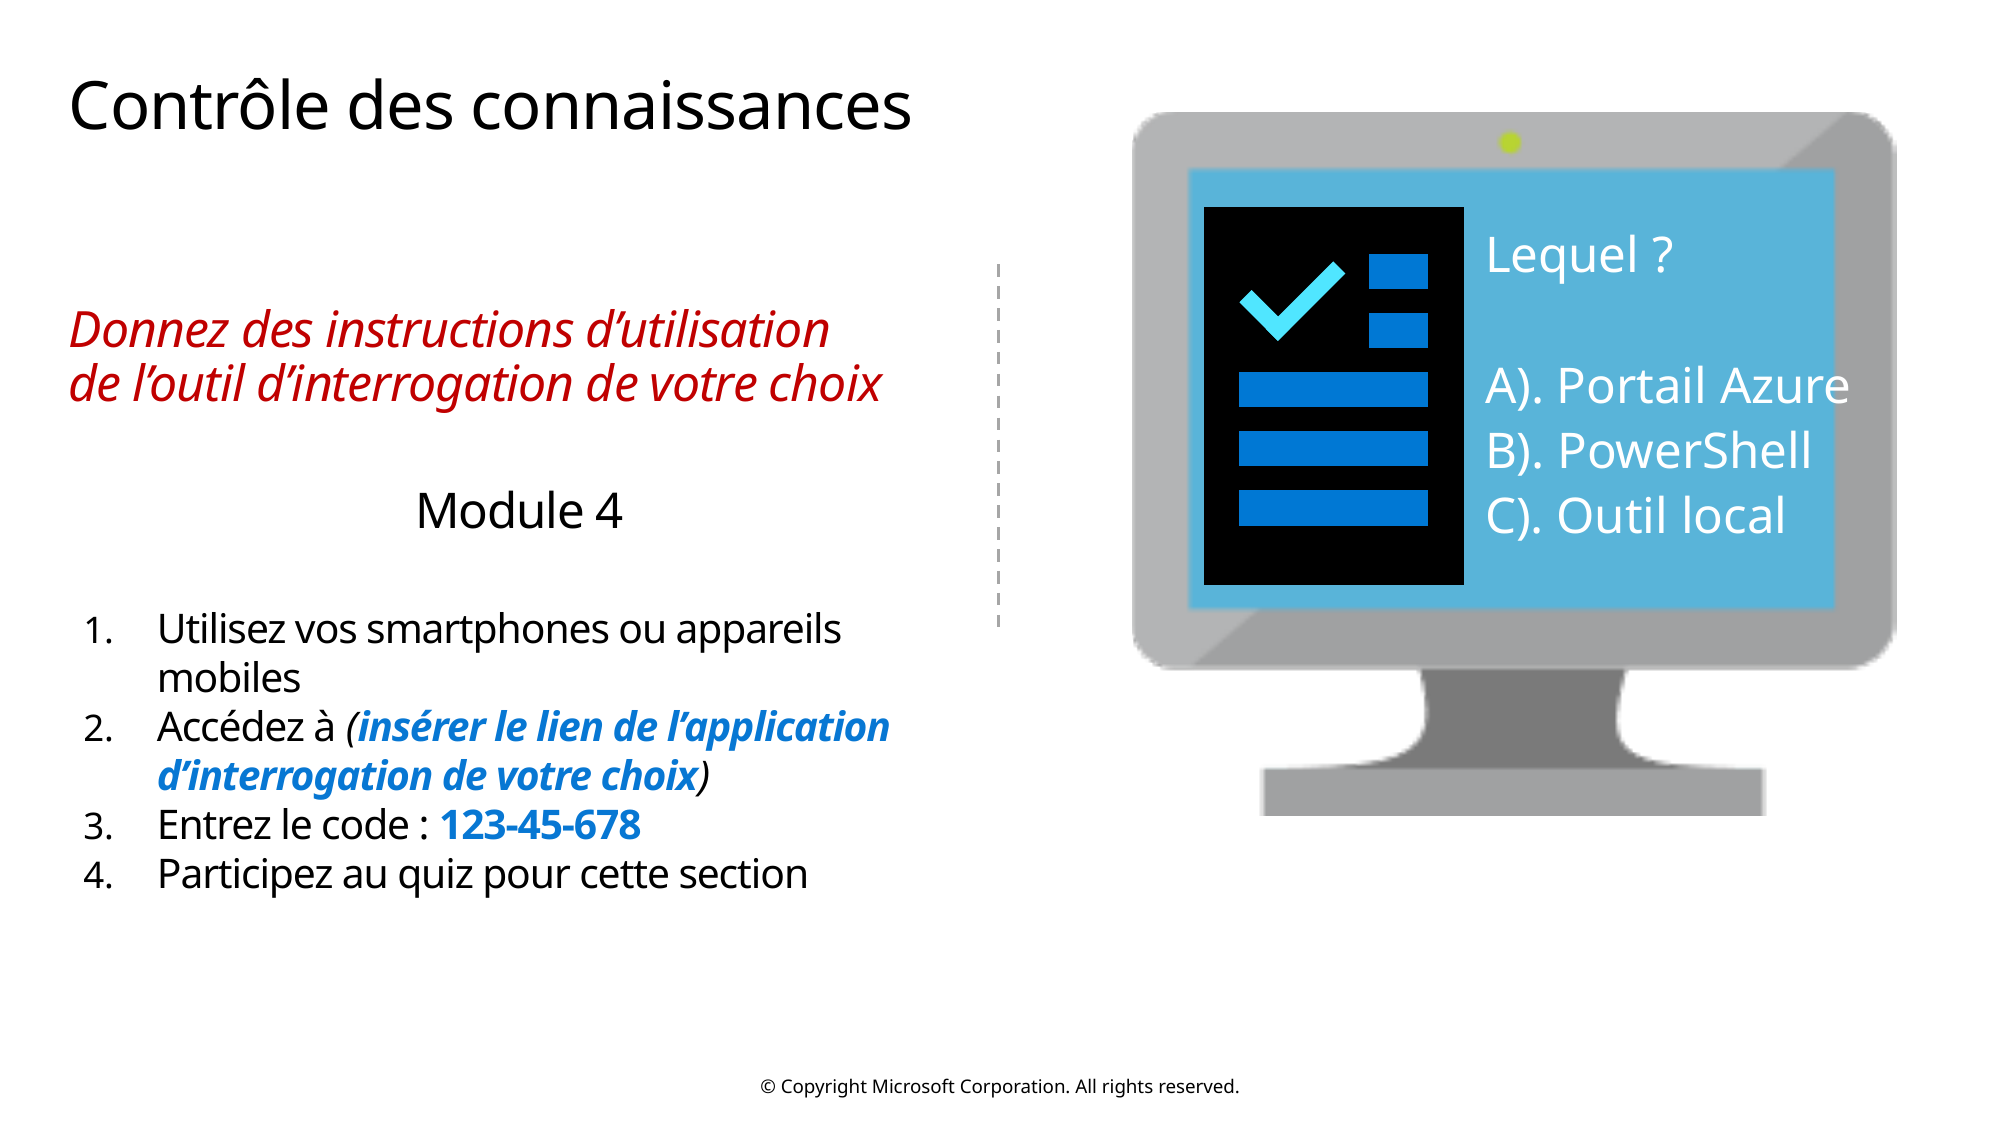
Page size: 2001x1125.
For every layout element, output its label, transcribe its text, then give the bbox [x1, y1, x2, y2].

text_box Donnez des instructions d’utilisation de l’outil d’interrogation de votre choix [68, 289, 971, 433]
text_box Utilisez vos smartphones ou appareils mobiles Accédez à (insérer le lien de l’application d’interrogation de votre choix) Entrez le code : 123-45-678 Participez au quiz pour cette section [68, 595, 984, 827]
text_box Module 4 [68, 471, 971, 548]
picture [1132, 112, 1897, 816]
title Contrôle des connaissances [68, 72, 1930, 184]
